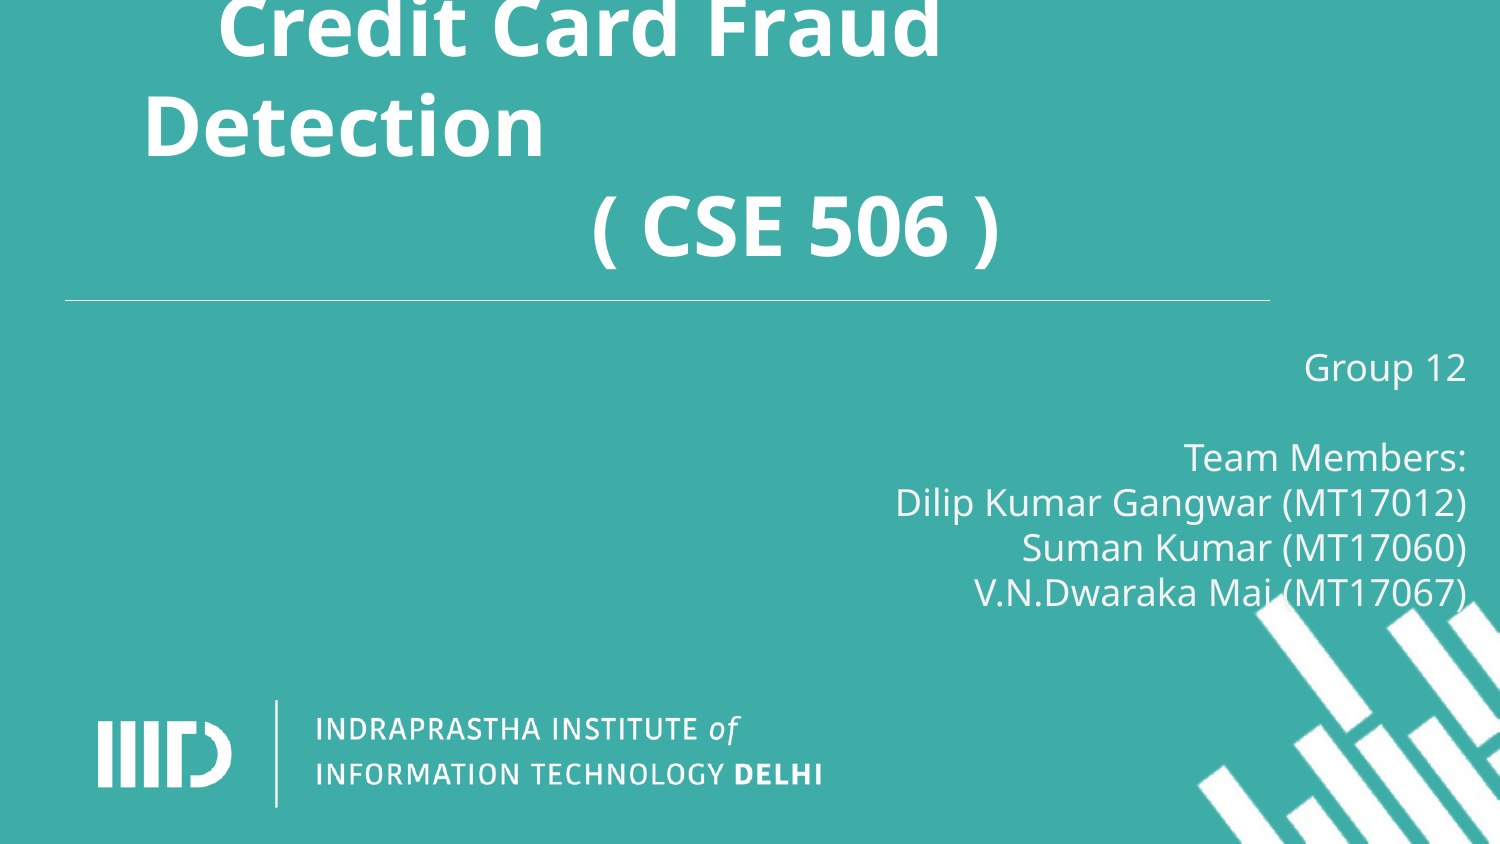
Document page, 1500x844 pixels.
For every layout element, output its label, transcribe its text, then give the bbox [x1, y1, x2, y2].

title Credit Card Fraud Detection ( CSE 506 ) [51, 158, 1316, 289]
picture [1154, 578, 1500, 844]
picture [64, 671, 855, 830]
subtitle Group 12 Team Members: Dilip Kumar Gangwar (MT17012) Suman Kumar (MT17060) V.N.Dwaraka Mai (MT17067) [51, 328, 1483, 594]
